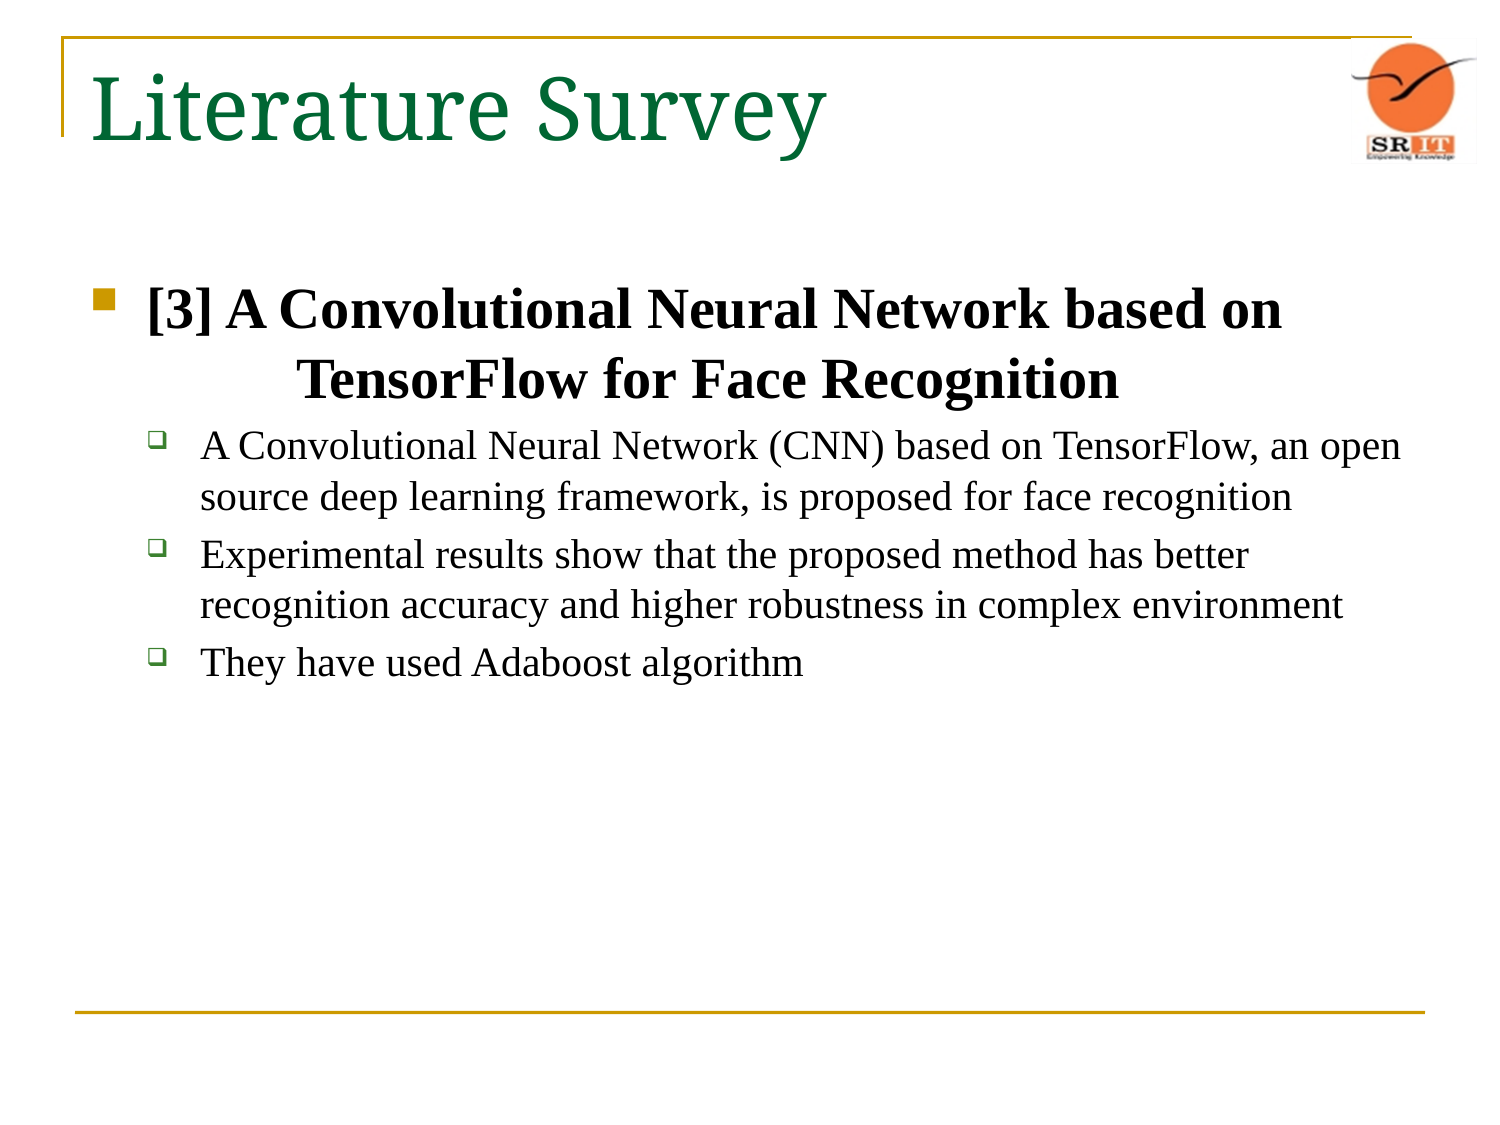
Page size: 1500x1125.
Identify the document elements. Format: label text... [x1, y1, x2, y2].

title Literature Survey [74, 45, 1426, 233]
list [3] A Convolutional Neural Network based on TensorFlow for Face Recognition A Convolutional Neural Network (CNN) based on TensorFlow, an open source deep learning framework, is proposed for face recognition Experimental results show that the proposed method has better recognition accuracy and higher robustness in complex environment They have used Adaboost algorithm [74, 262, 1426, 1006]
picture [1350, 37, 1478, 165]
